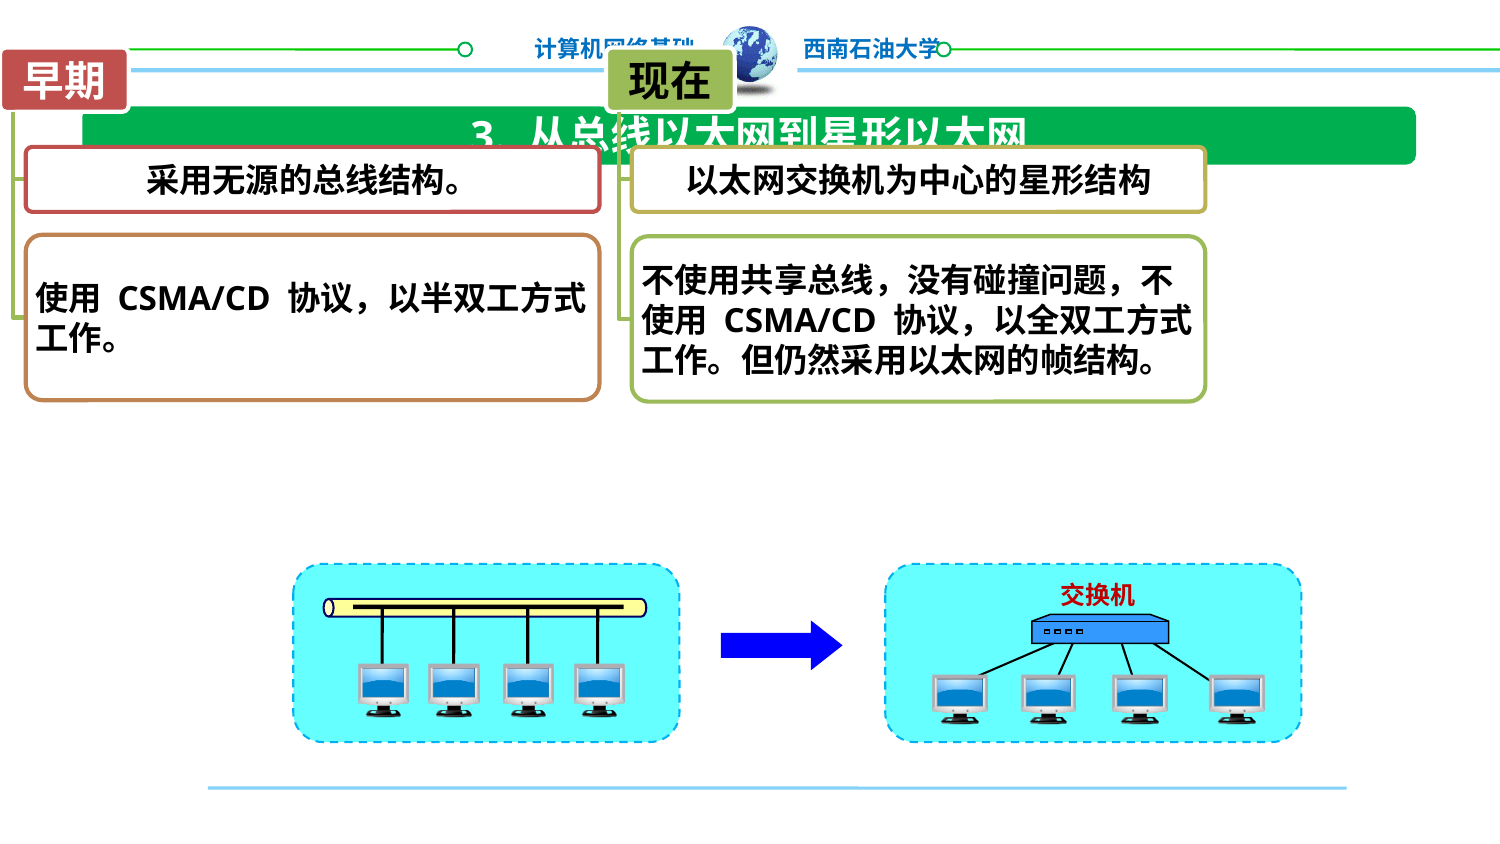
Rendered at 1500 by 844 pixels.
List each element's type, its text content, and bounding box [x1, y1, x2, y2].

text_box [884, 563, 1302, 743]
text_box [1043, 106, 1417, 165]
text_box [720, 620, 843, 671]
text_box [293, 563, 680, 743]
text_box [168, 141, 1375, 564]
text_box 3. 从总线以太网到星形以太网 [621, 102, 1043, 140]
text_box 3. 从总线以太网到星形以太网 [455, 102, 617, 140]
text_box [82, 106, 455, 144]
picture [719, 24, 779, 100]
